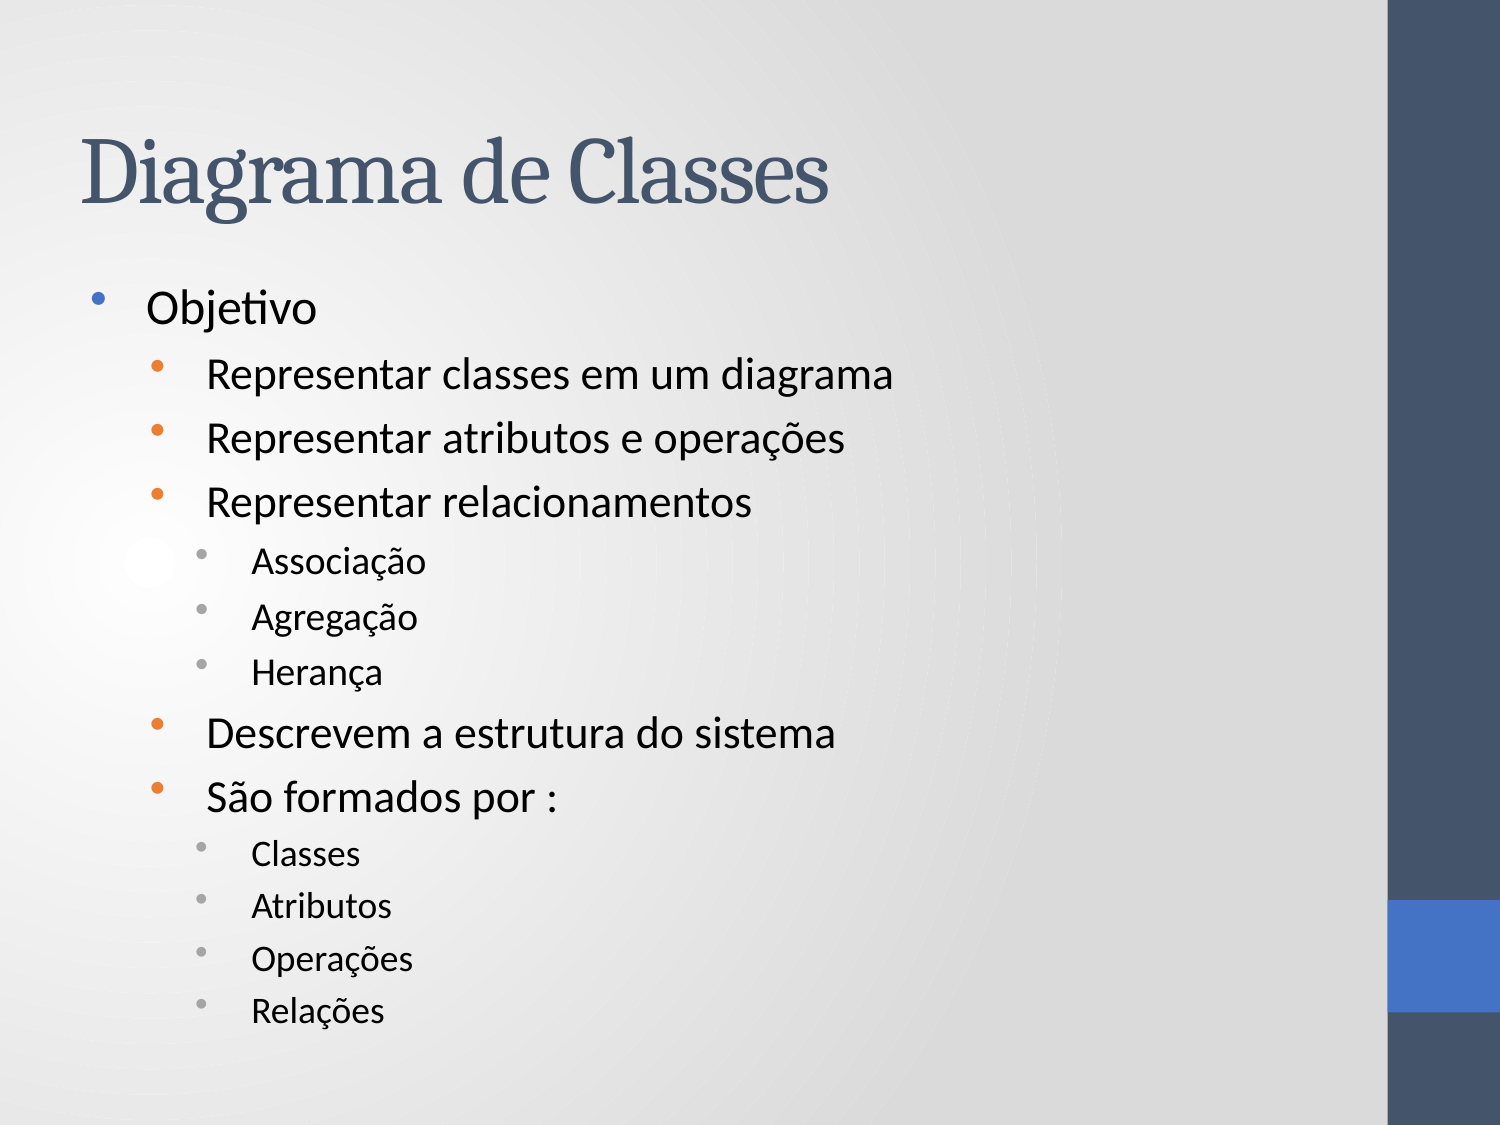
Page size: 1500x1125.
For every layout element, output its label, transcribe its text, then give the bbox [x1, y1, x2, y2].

list Objetivo Representar classes em um diagrama Representar atributos e operações Representar relacionamentos Associação Agregação Herança Descrevem a estrutura do sistema São formados por : Classes Atributos Operações Relações [75, 267, 1425, 1079]
title Diagrama de Classes [64, 78, 1415, 254]
